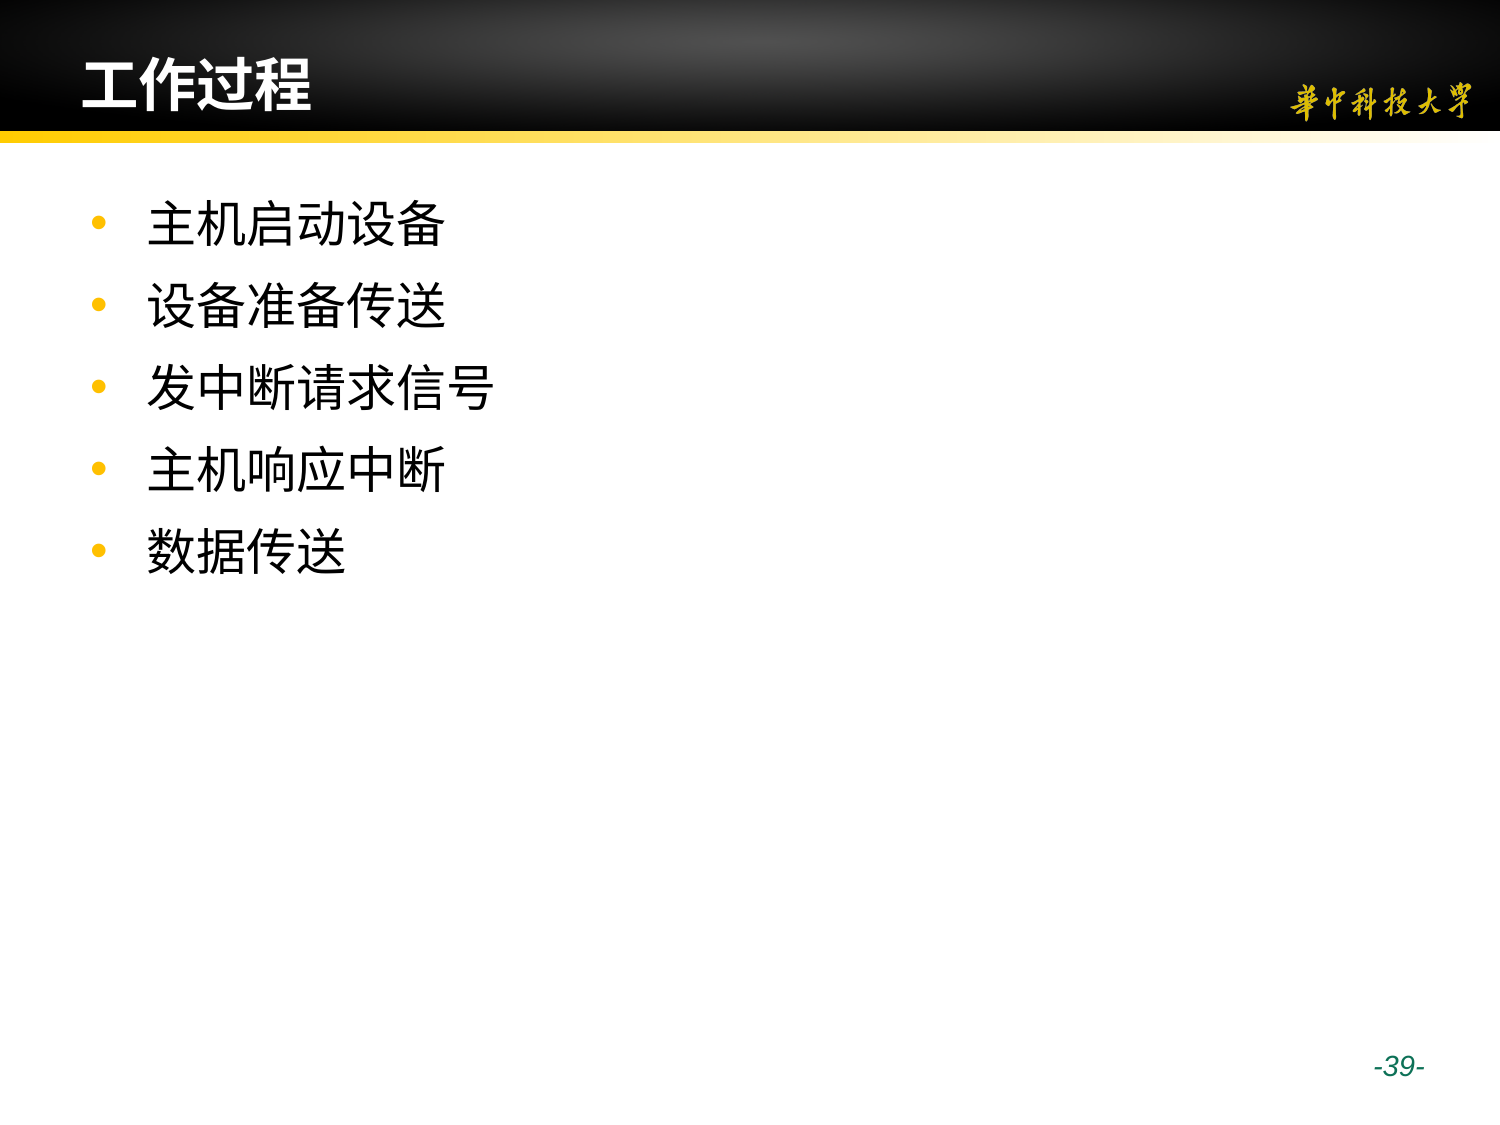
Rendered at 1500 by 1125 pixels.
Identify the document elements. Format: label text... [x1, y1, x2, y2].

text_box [650, 131, 655, 143]
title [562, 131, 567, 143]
picture [0, 0, 1500, 131]
list 主机启动设备 设备准备传送 发中断请求信号 主机响应中断 数据传送 [74, 172, 1424, 1000]
text_box [738, 131, 744, 143]
title 工作过程 [64, 34, 1416, 131]
slide_number -39- [1281, 1039, 1448, 1118]
